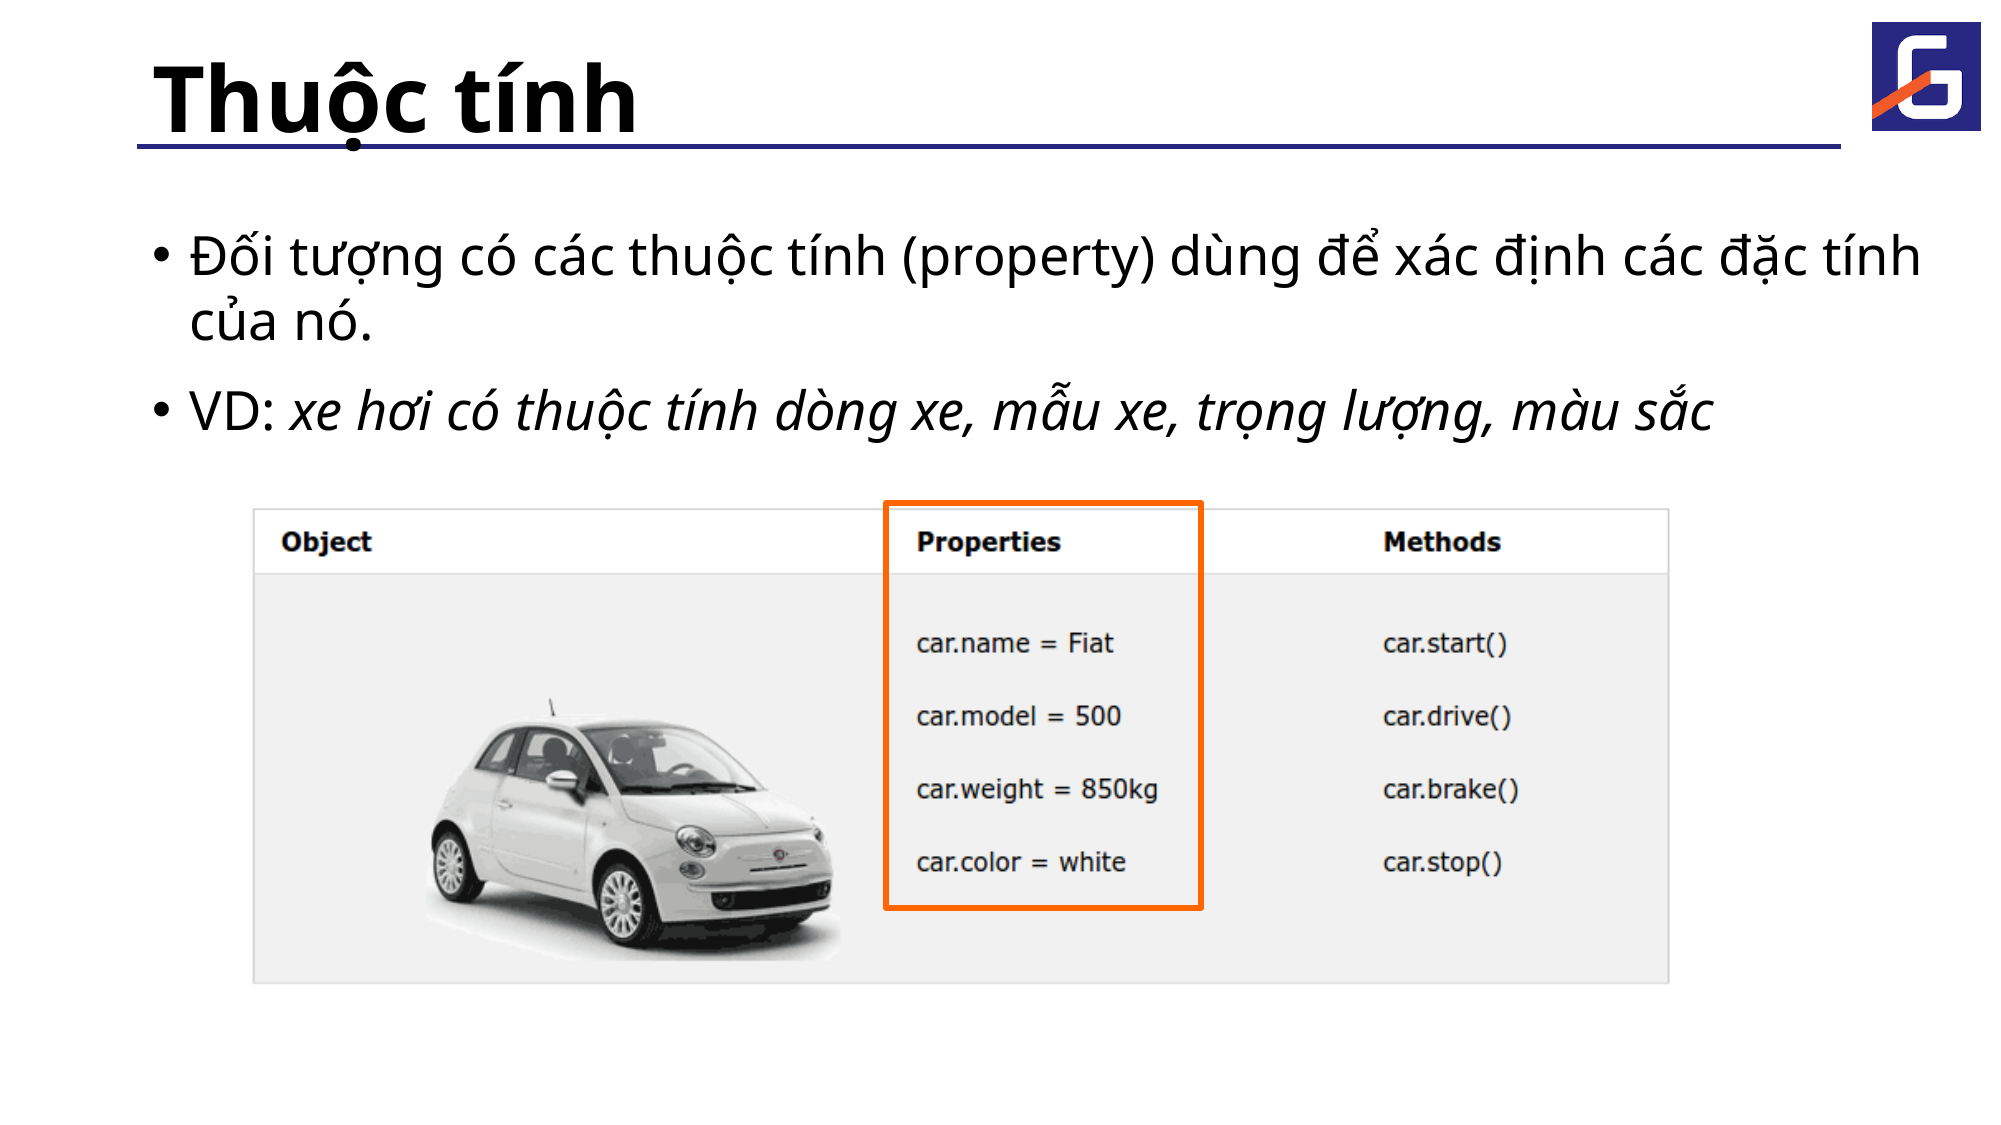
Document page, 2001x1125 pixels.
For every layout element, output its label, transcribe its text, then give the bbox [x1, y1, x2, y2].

text_box Đối tượng có các thuộc tính (property) dùng để xác định các đặc tính của nó. VD: xe hơi có thuộc tính dòng xe, mẫu xe, trọng lượng, màu sắc [137, 213, 1950, 1020]
picture [1872, 22, 1981, 131]
picture [240, 502, 1678, 996]
text_box Thuộc tính [137, 35, 1863, 170]
